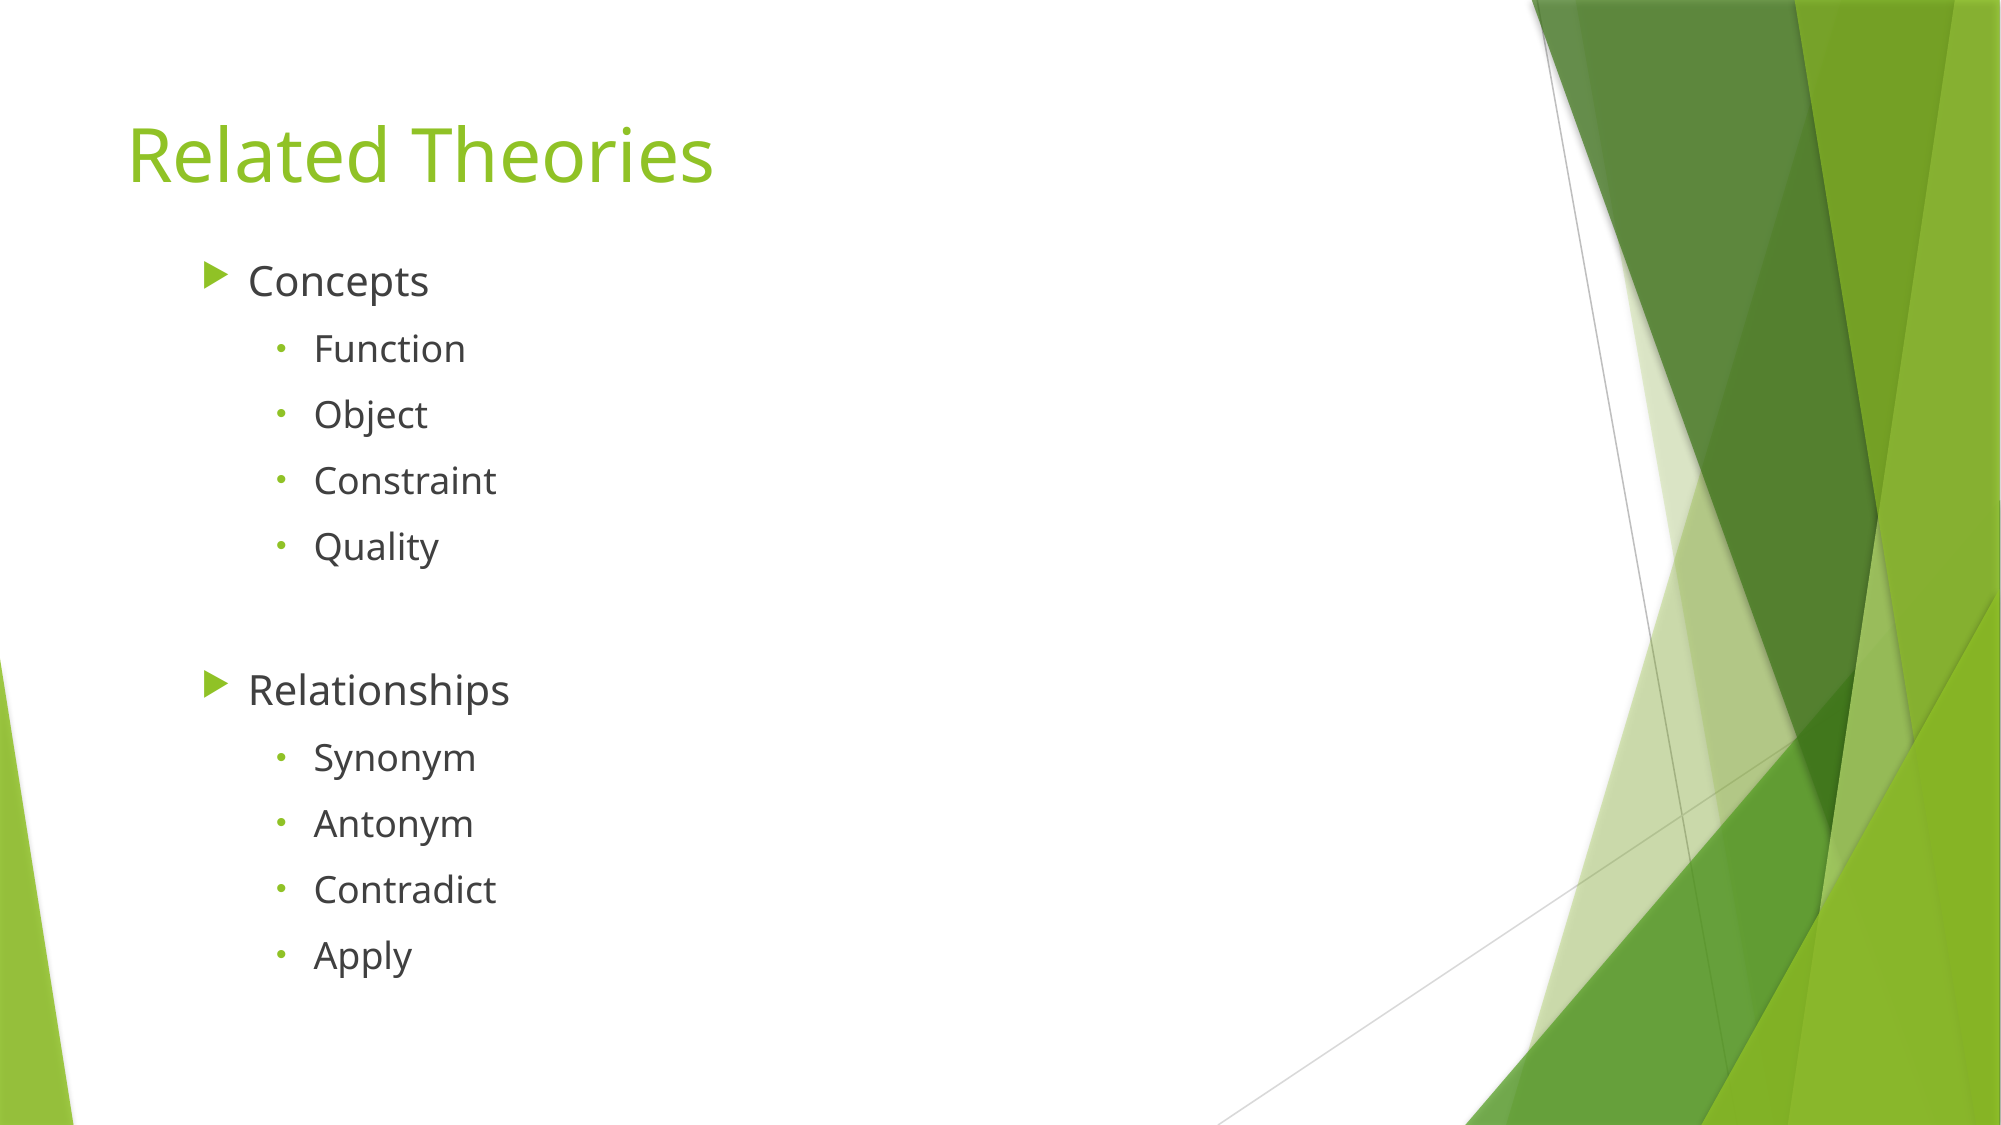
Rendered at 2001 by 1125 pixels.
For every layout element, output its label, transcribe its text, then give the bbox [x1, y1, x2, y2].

list Concepts Function Object Constraint Quality Relationships Synonym Antonym Contradict Apply [111, 246, 1522, 991]
title Related Theories [111, 99, 1522, 246]
